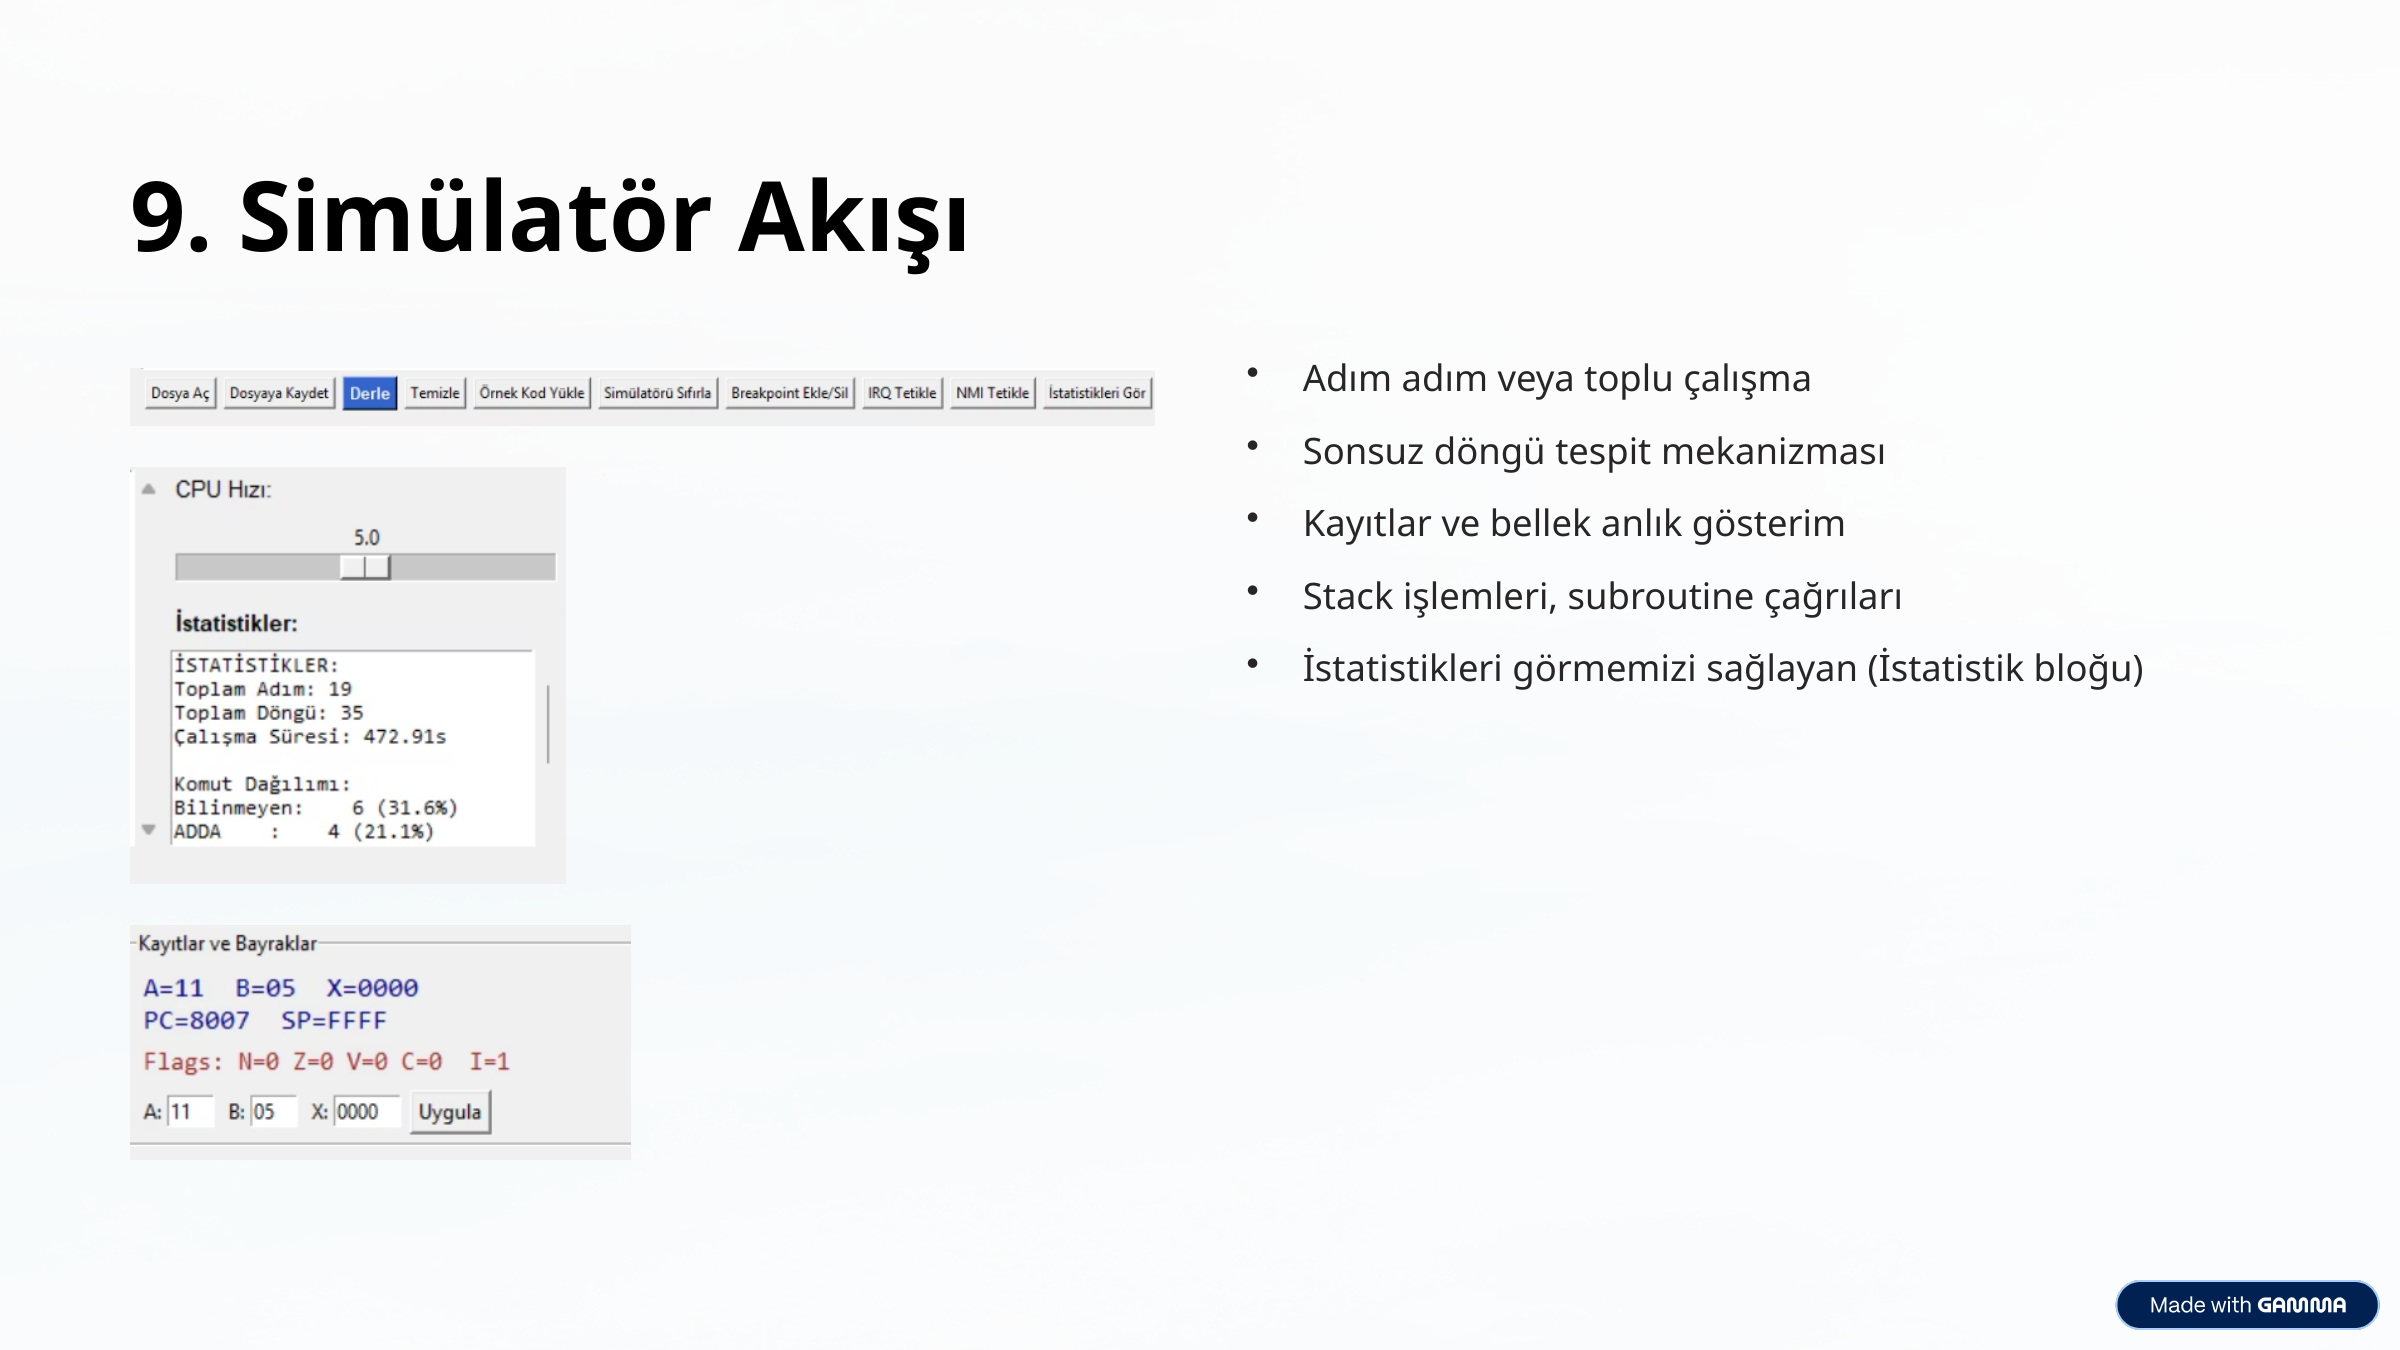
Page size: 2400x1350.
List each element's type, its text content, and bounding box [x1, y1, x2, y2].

picture [130, 925, 631, 1160]
text_box Kayıtlar ve bellek anlık gösterim [1246, 484, 2271, 545]
text_box Stack işlemleri, subroutine çağrıları [1246, 557, 2271, 617]
picture [130, 467, 566, 884]
text_box Adım adım veya toplu çalışma [1246, 339, 2271, 400]
text_box 9. Simülatör Akışı [130, 148, 1107, 271]
text_box Sonsuz döngü tespit mekanizması [1246, 412, 2271, 472]
picture [130, 368, 1155, 426]
text_box İstatistikleri görmemizi sağlayan (İstatistik bloğu) [1246, 629, 2271, 690]
picture [2106, 1271, 2389, 1339]
